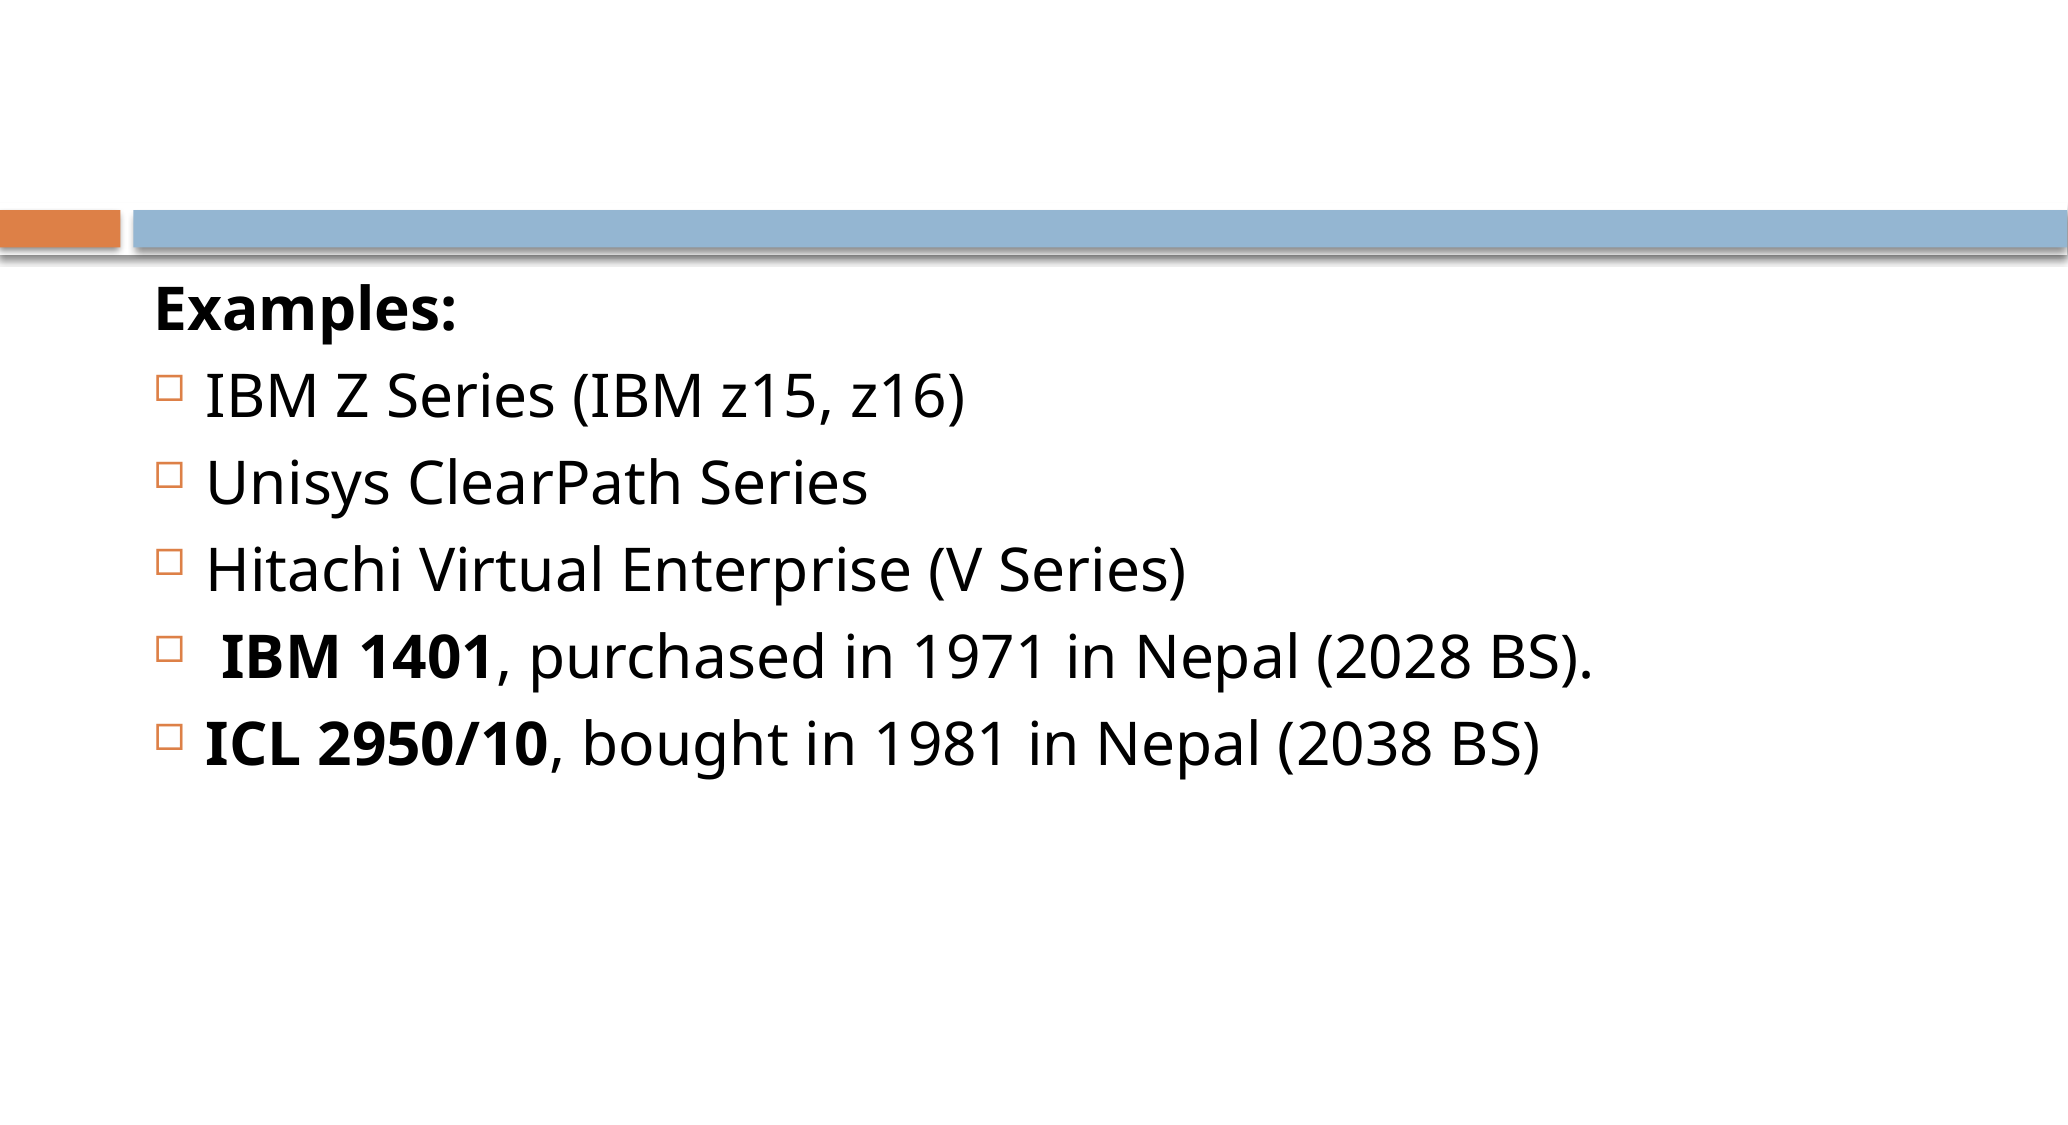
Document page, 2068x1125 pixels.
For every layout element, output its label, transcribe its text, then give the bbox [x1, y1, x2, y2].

list Examples: IBM Z Series (IBM z15, z16) Unisys ClearPath Series Hitachi Virtual Enterprise (V Series) IBM 1401, purchased in 1971 in Nepal (2028 BS). ICL 2950/10, bought in 1981 in Nepal (2038 BS) [138, 262, 1982, 1000]
